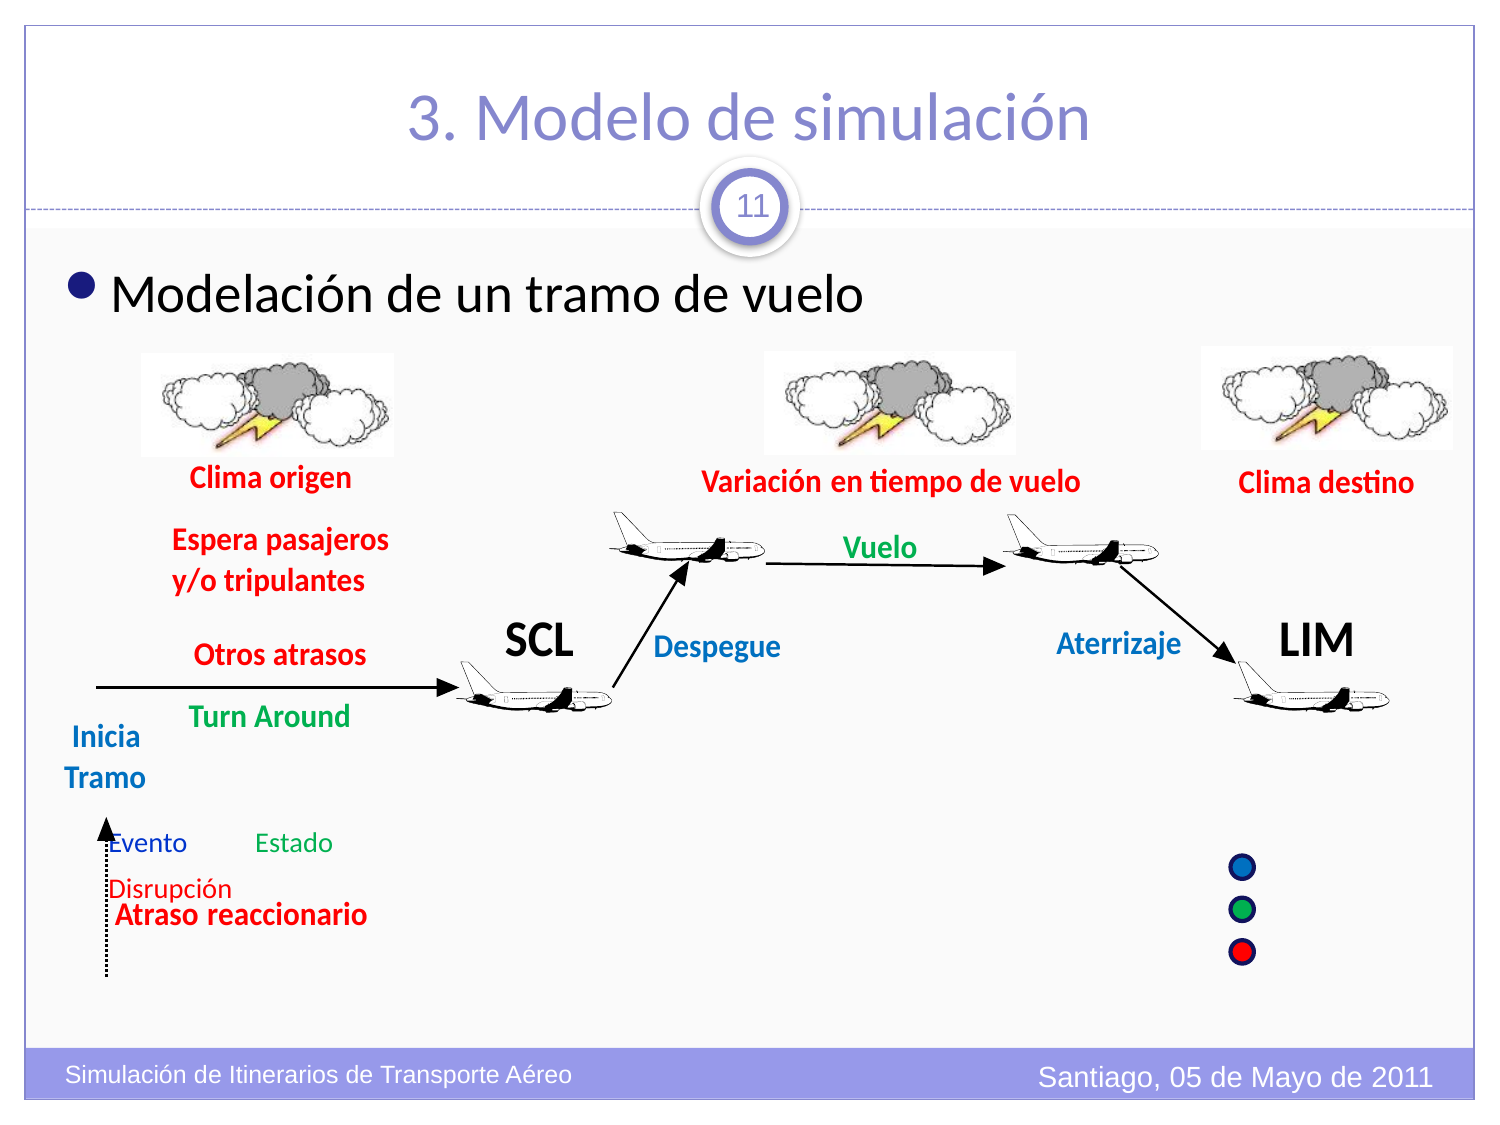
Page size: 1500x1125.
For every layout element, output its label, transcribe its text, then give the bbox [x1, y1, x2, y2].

slide_number Santiago, 05 de Mayo de 2011 [950, 1050, 1450, 1111]
list Modelación de un tramo de vuelo Evento Estado Disrupción [49, 250, 1445, 1001]
title 3. Modelo de simulación [49, 37, 1450, 162]
picture [58, 339, 1466, 997]
slide_number 11 [715, 168, 791, 241]
footer Simulación de Itinerarios de Transporte Aéreo [50, 1051, 638, 1112]
